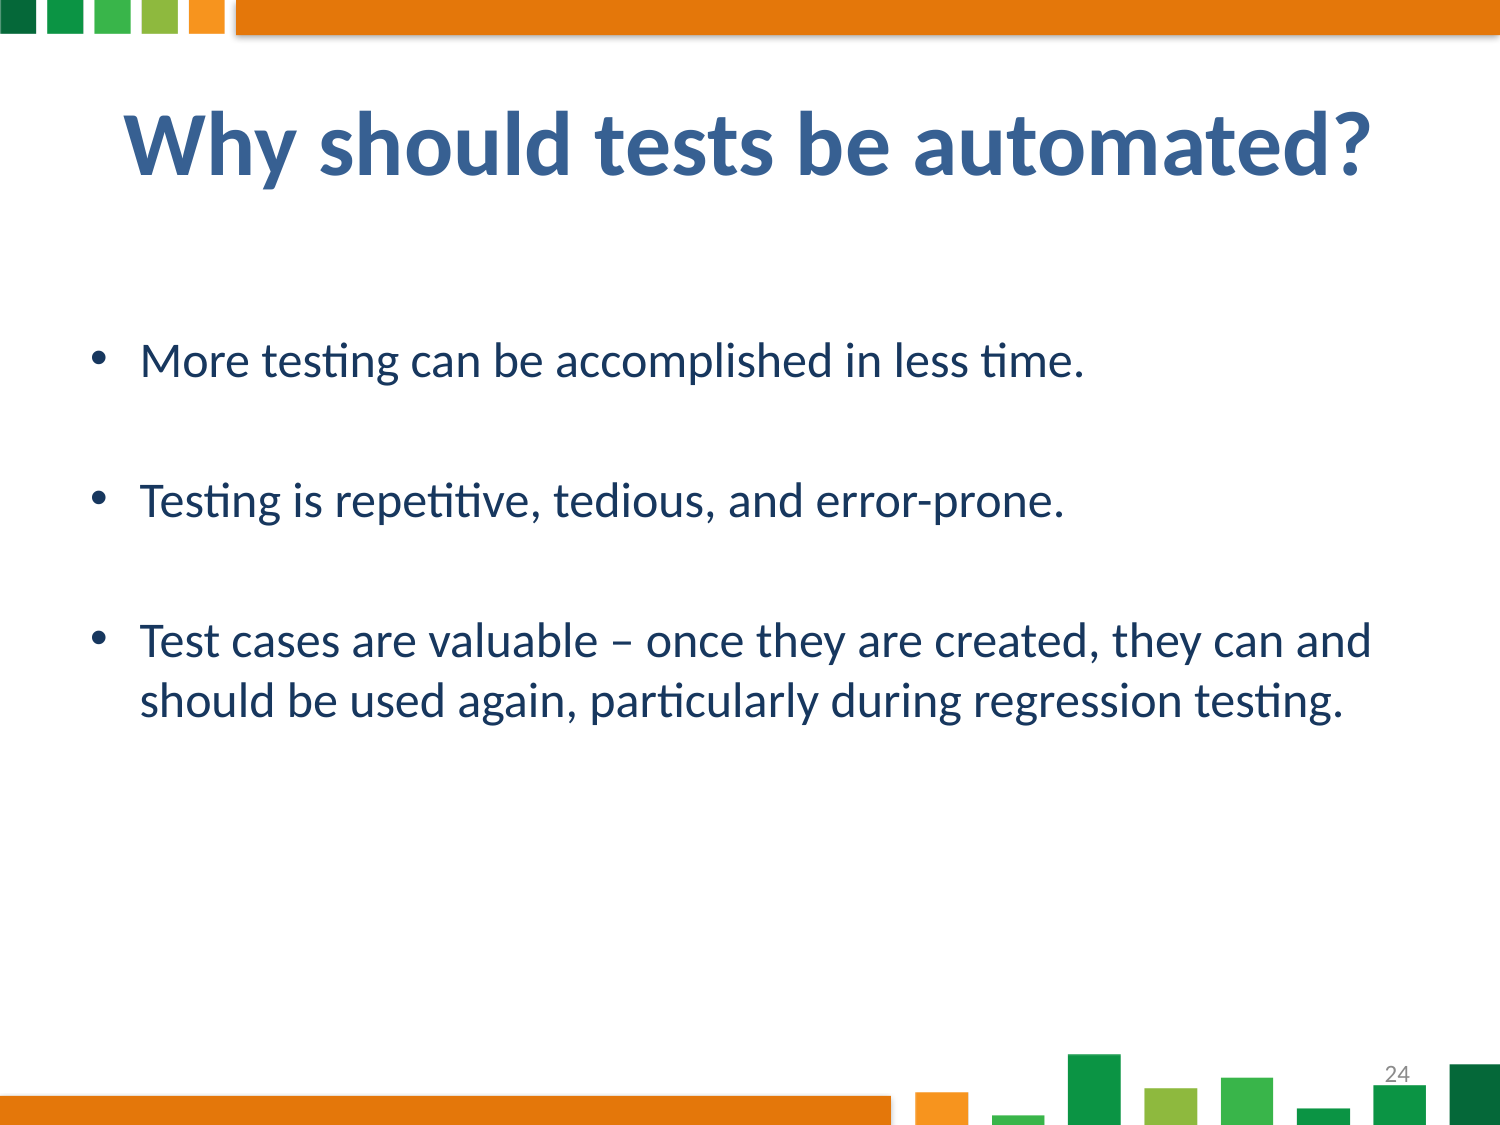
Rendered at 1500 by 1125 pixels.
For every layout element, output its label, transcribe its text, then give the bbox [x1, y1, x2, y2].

title Why should tests be automated? [75, 45, 1425, 233]
slide_number 24 [1074, 1042, 1425, 1103]
list More testing can be accomplished in less time. Testing is repetitive, tedious, and error-prone. Test cases are valuable – once they are created, they can and should be used again, particularly during regression testing. [75, 319, 1425, 779]
picture [0, 0, 225, 34]
picture [915, 1054, 1500, 1125]
